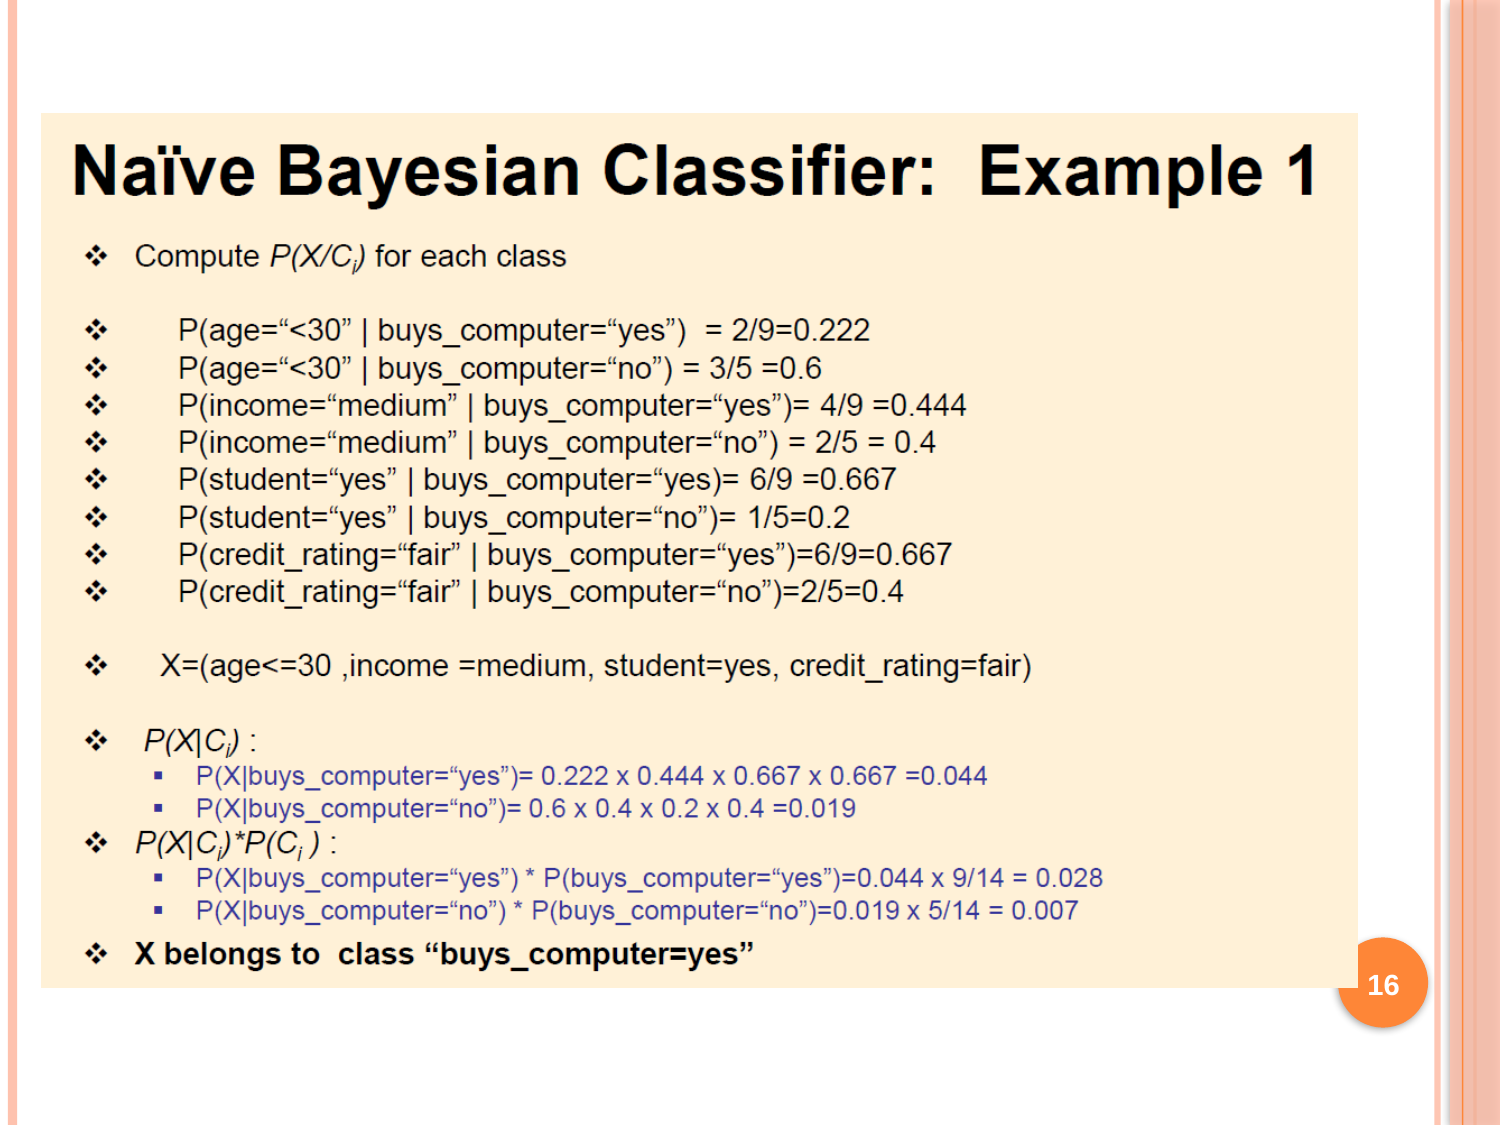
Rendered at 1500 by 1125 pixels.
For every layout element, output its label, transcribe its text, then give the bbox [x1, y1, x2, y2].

slide_number 16 [1333, 940, 1434, 1026]
picture [40, 113, 1359, 989]
